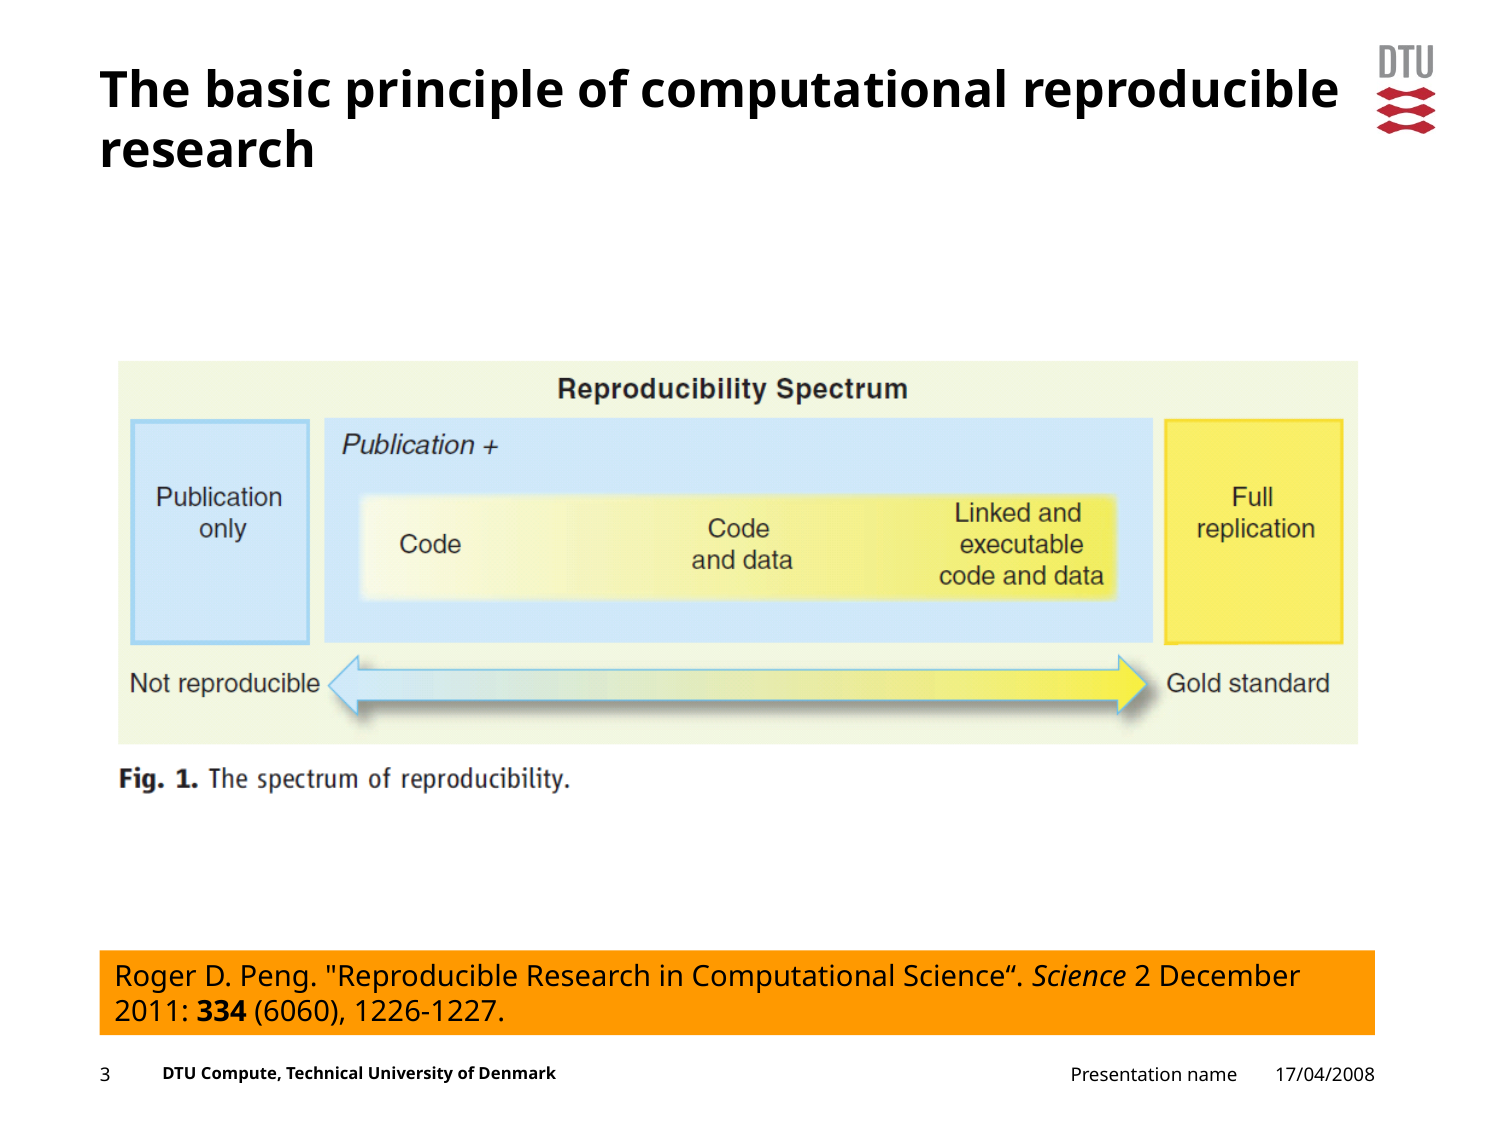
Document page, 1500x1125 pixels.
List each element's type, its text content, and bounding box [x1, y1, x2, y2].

picture [99, 349, 1376, 800]
picture [1356, 45, 1436, 134]
text_box Roger D. Peng. "Reproducible Research in Computational Science“. Science 2 December 2011: 334 (6060), 1226-1227. [99, 950, 1375, 1036]
title The basic principle of computational reproducible research [99, 50, 1375, 238]
